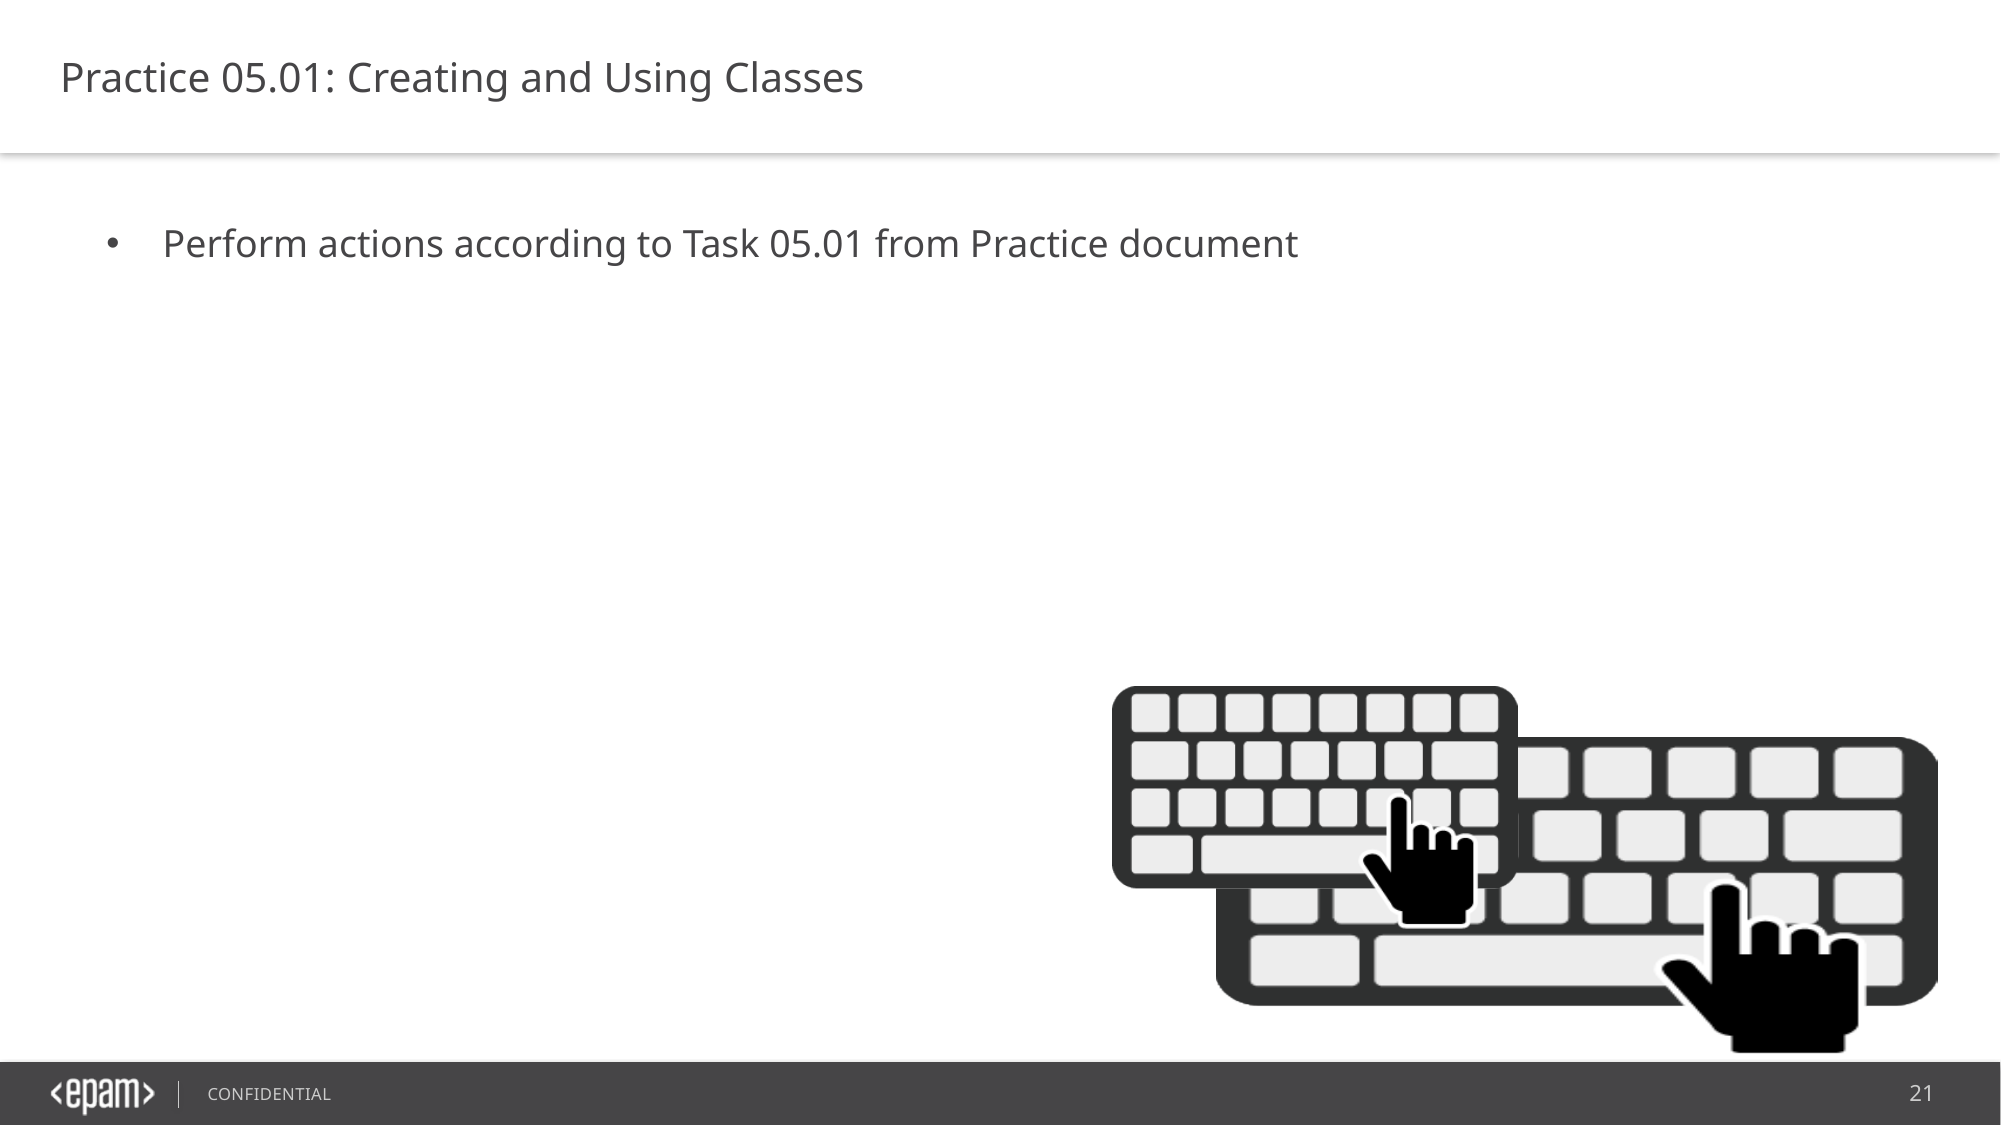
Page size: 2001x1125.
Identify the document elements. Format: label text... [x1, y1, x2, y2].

list Practice 05.01: Creating and Using Classes [0, 0, 2000, 153]
picture [50, 1078, 155, 1116]
picture [1112, 686, 1938, 1061]
list Perform actions according to Task 05.01 from Practice document [91, 212, 1909, 713]
